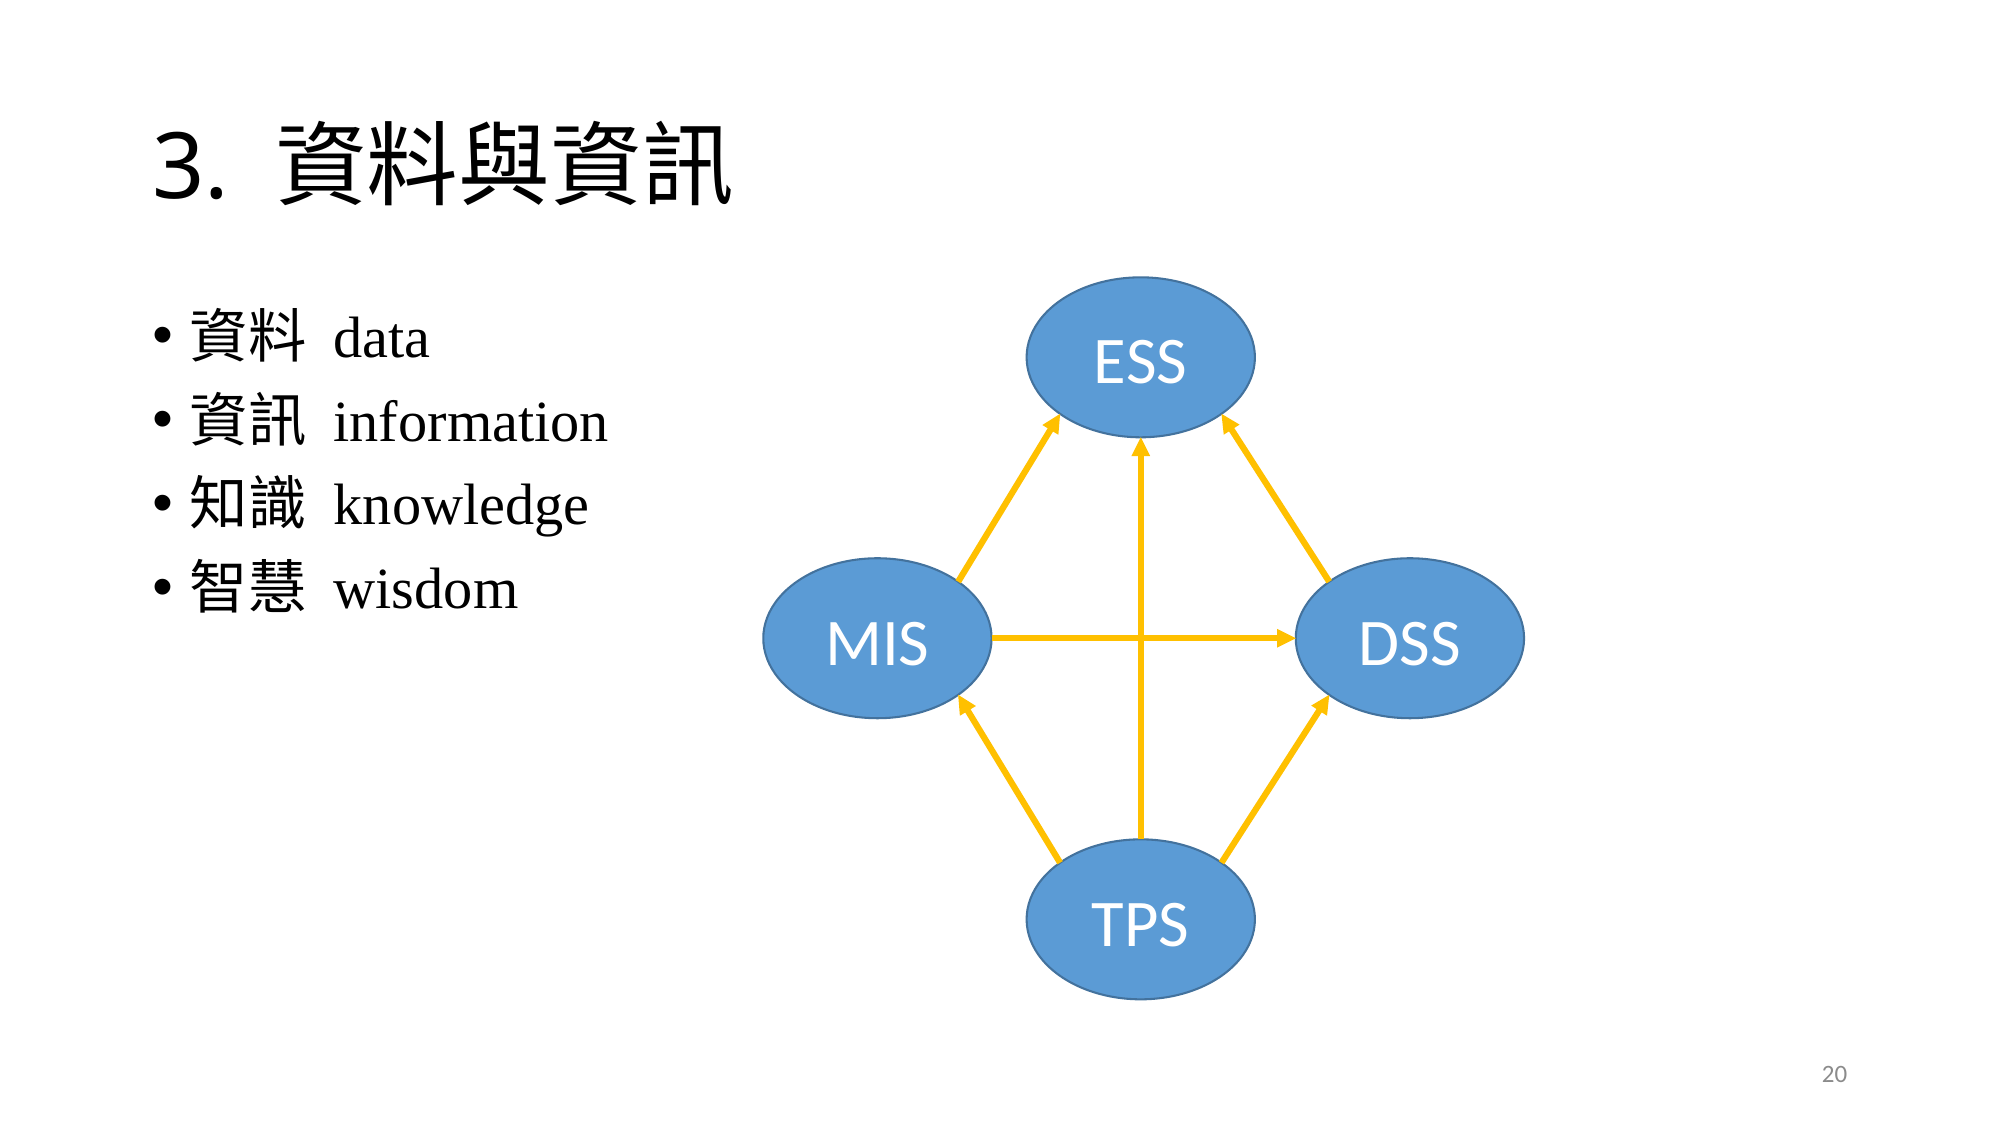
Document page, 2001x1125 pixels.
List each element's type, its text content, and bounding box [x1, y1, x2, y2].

text_box ESS [1025, 276, 1256, 439]
text_box DSS [1294, 557, 1526, 720]
text_box MIS [762, 557, 993, 720]
list 資料 data 資訊 information 知識 knowledge 智慧 wisdom [137, 299, 764, 1014]
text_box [1221, 413, 1330, 582]
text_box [1221, 694, 1330, 863]
text_box TPS [1025, 838, 1256, 1001]
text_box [958, 694, 1061, 863]
slide_number 20 [1412, 1042, 1863, 1103]
title 3. 資料與資訊 [137, 59, 1863, 278]
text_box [958, 413, 1061, 582]
